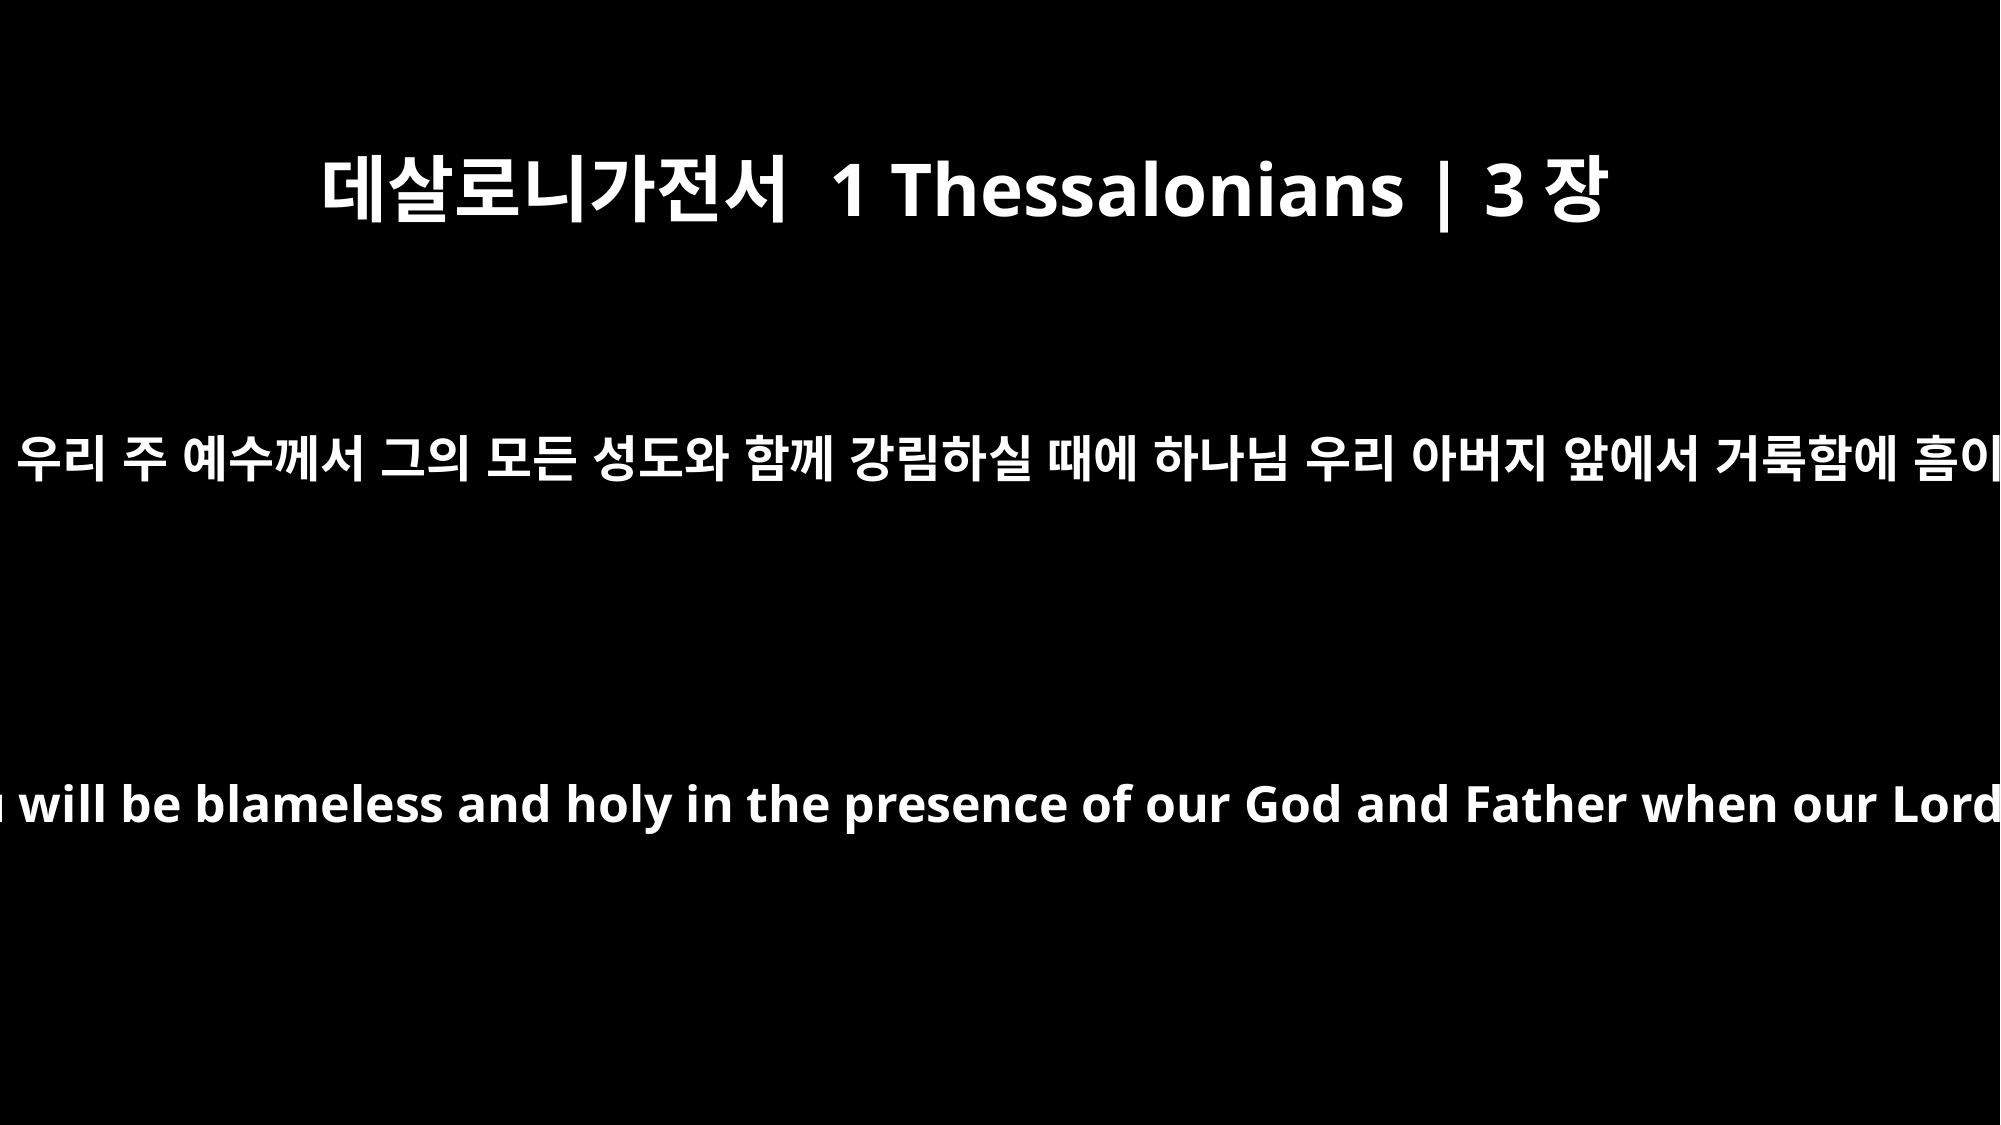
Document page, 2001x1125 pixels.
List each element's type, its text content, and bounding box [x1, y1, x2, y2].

text_box 데살로니가전서 1 Thessalonians | 3장 [305, 136, 1626, 239]
text_box 13 너희 마음을 굳건하게 하시고 우리 주 예수께서 그의 모든 성도와 함께 강림하실 때에 하나님 우리 아버지 앞에서 거룩함에 흠이 없게 하시기를 원하노라 [0, 359, 2000, 495]
text_box May he strengthen your hearts so that you will be blameless and holy in the presence of our God and Father when our Lord Jesus comes with all his holy ones. [0, 764, 2000, 840]
